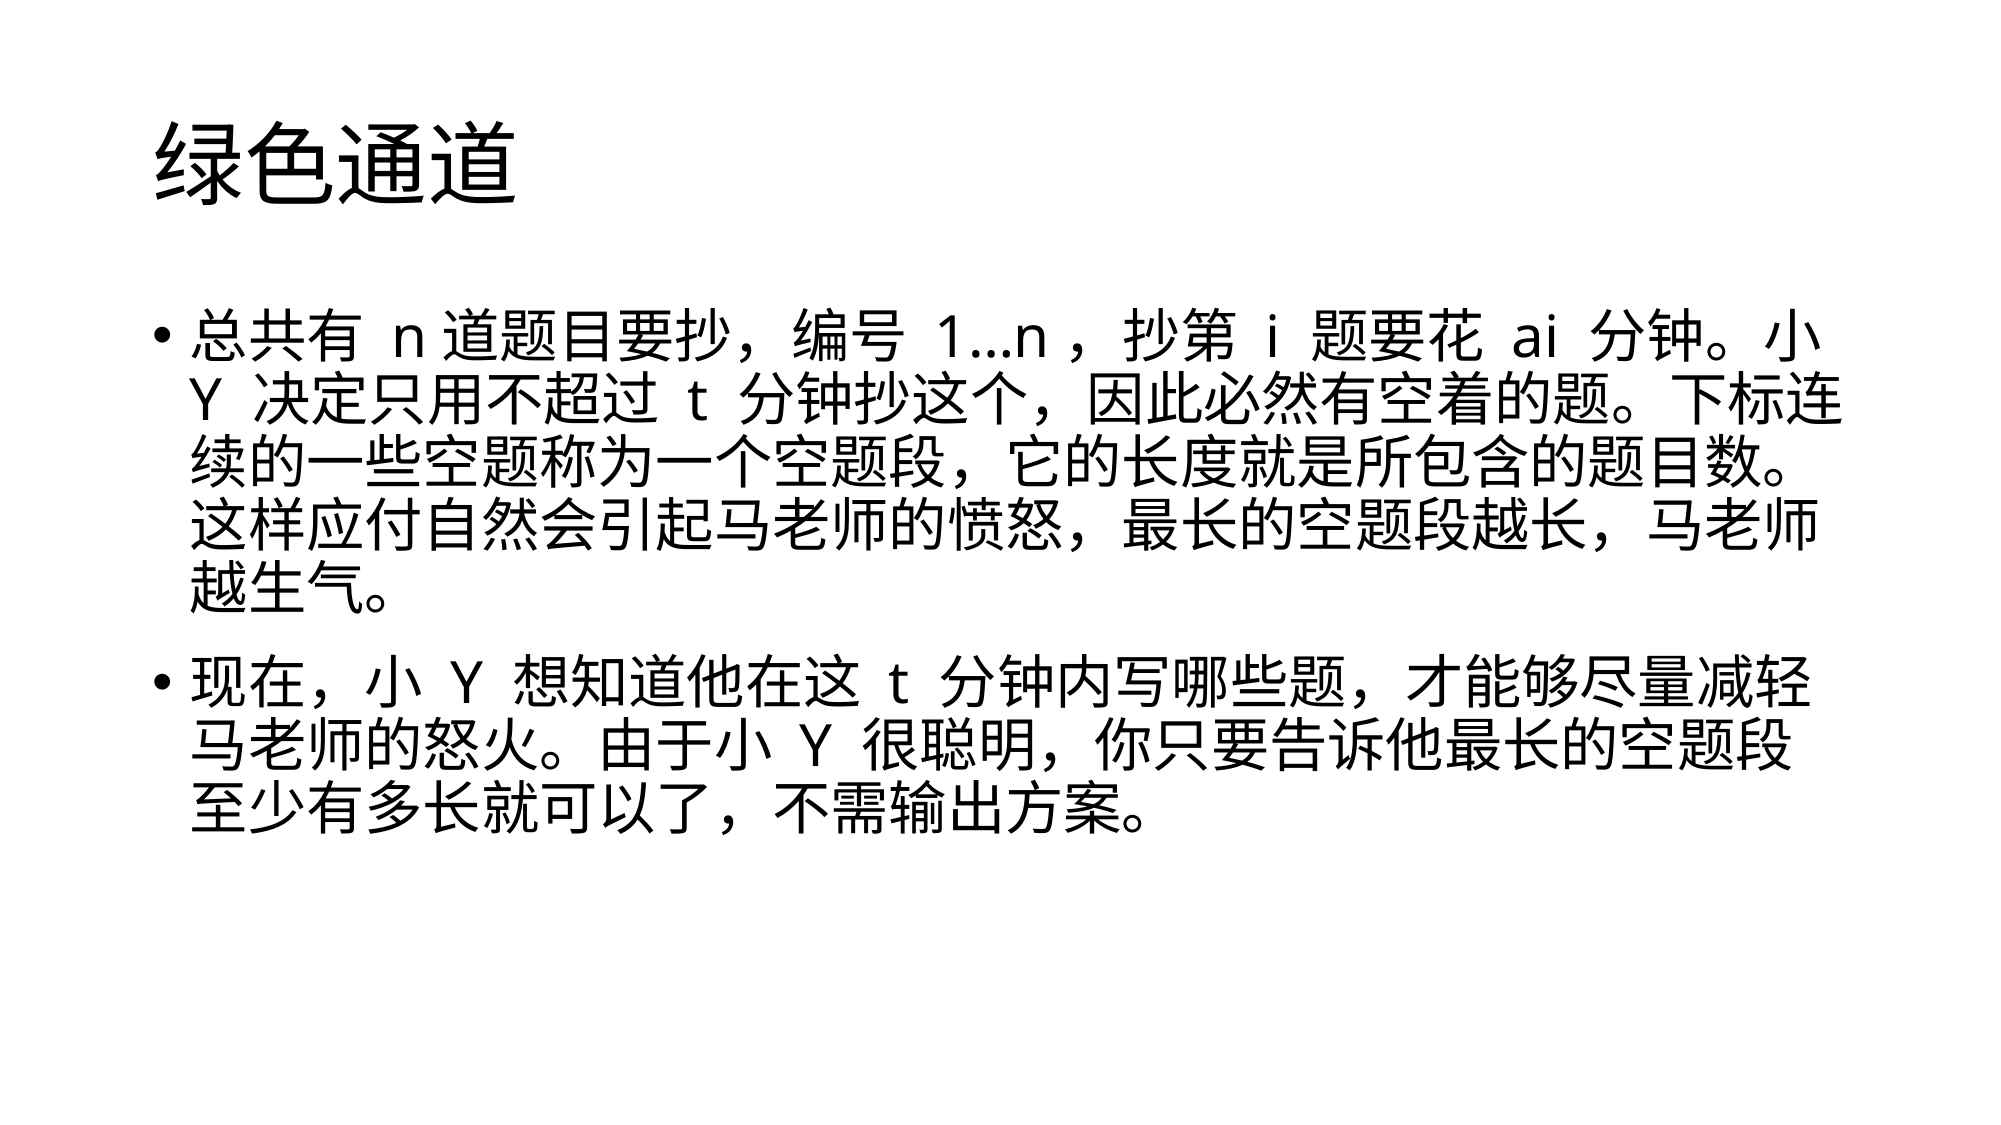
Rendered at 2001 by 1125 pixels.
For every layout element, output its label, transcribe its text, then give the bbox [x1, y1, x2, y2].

title 绿色通道 [137, 59, 1863, 278]
